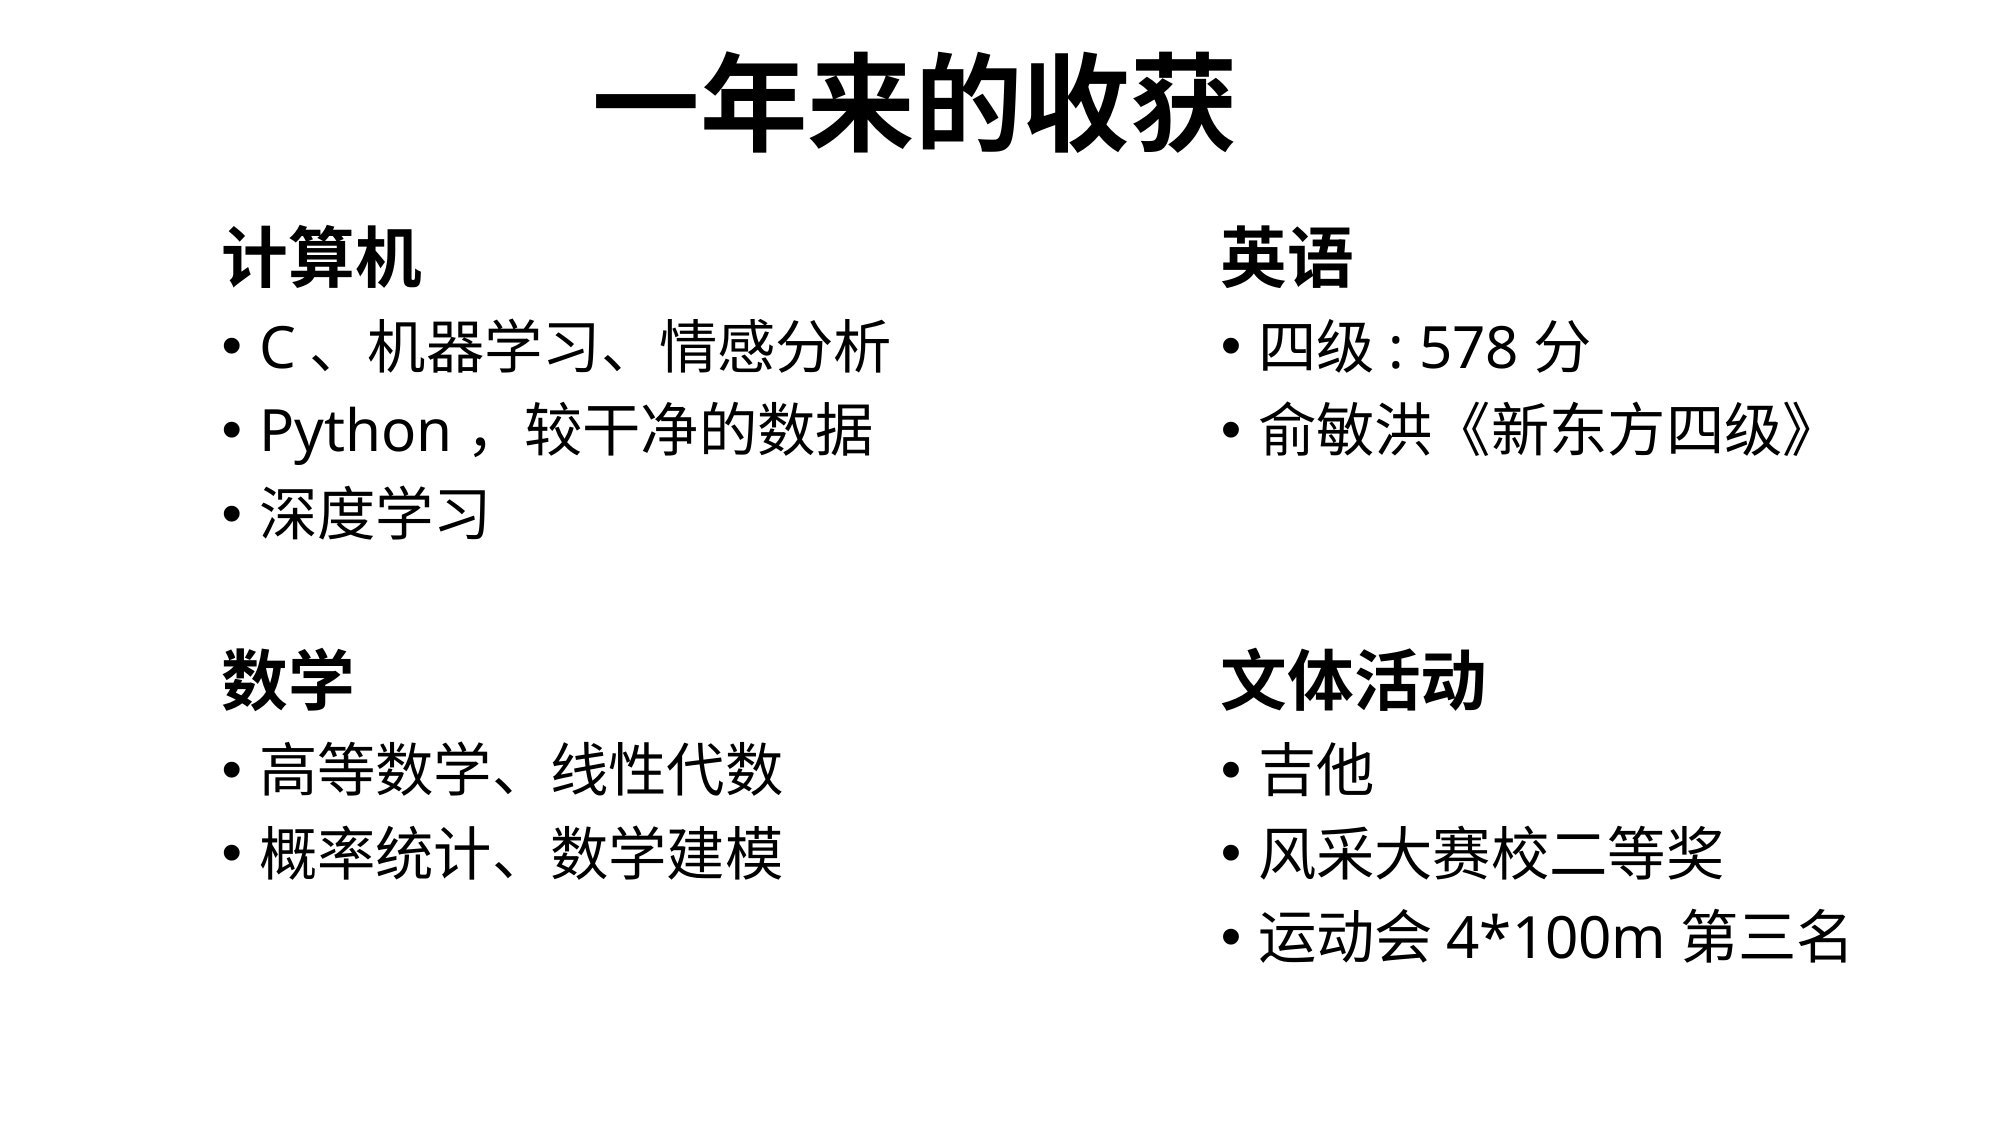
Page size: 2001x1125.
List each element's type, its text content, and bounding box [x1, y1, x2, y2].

title 一年来的收获 [577, 0, 1301, 218]
list 计算机 C、机器学习、情感分析 Python，较干净的数据 深度学习 数学 高等数学、线性代数 概率统计、数学建模 [206, 217, 1131, 943]
text_box 英语 四级: 578分 俞敏洪《新东方四级》 文体活动 吉他 风采大赛校二等奖 运动会4*100m第三名 [1205, 217, 1880, 998]
